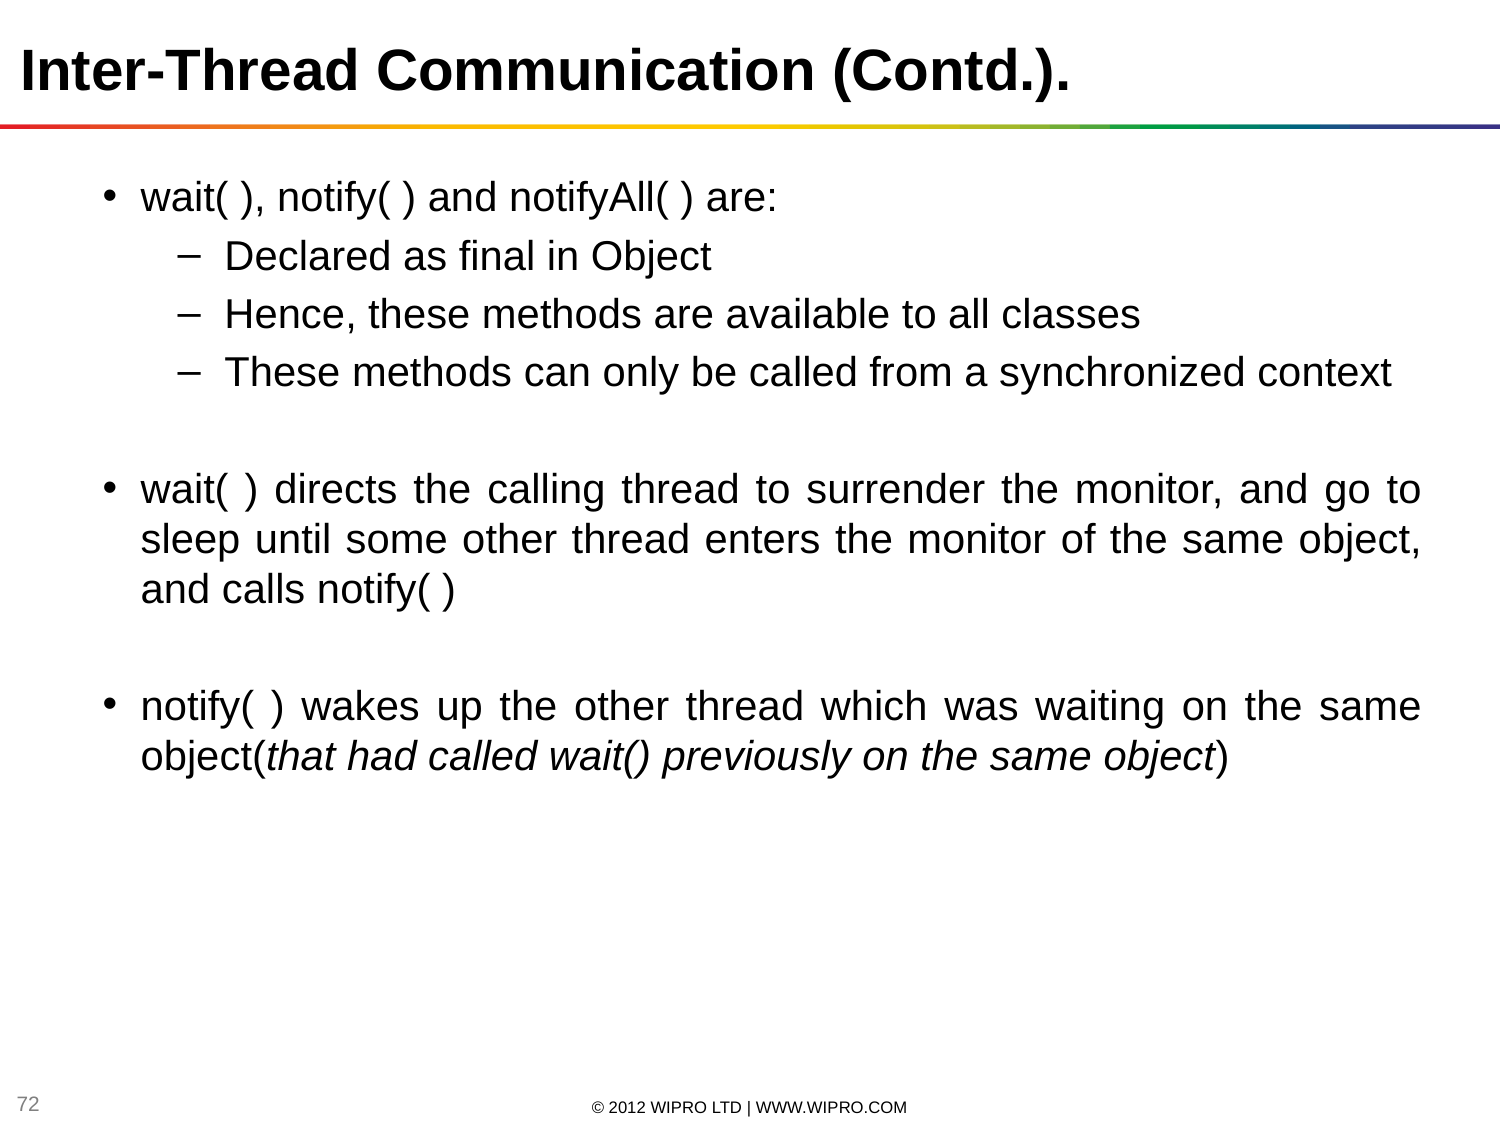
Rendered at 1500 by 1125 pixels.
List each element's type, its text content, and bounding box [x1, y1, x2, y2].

title Inter-Thread Communication (Contd.). [4, 24, 1500, 176]
list wait( ), notify( ) and notifyAll( ) are: Declared as final in Object Hence, these methods are available to all classes These methods can only be called from a synchronized context wait( ) directs the calling thread to surrender the monitor, and go to sleep until some other thread enters the monitor of the same object, and calls notify( ) notify( ) wakes up the other thread which was waiting on the same object(that had called wait() previously on the same object) [87, 176, 1438, 1051]
